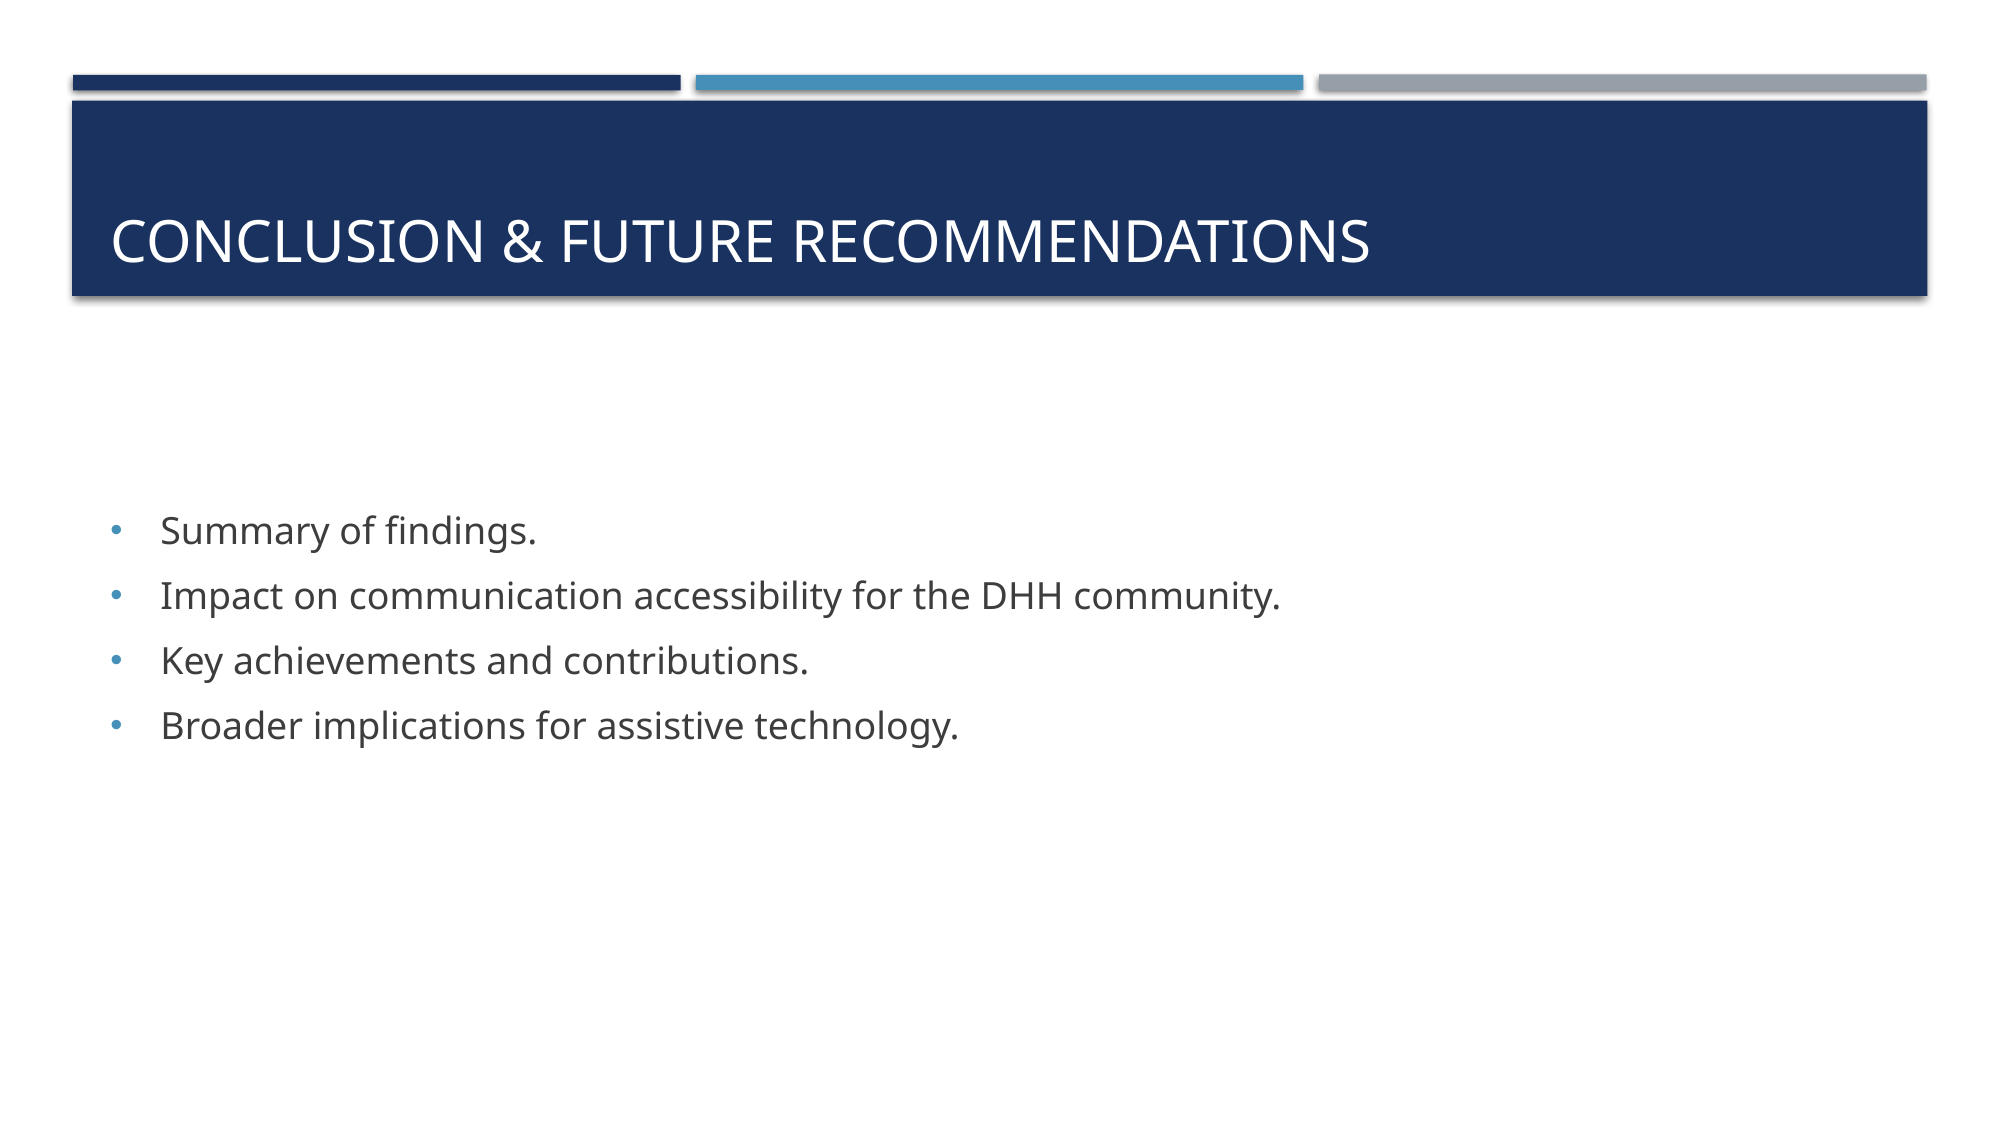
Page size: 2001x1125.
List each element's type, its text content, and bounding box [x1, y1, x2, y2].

list Summary of findings. Impact on communication accessibility for the DHH community. Key achievements and contributions. Broader implications for assistive technology. [95, 357, 1905, 962]
title Conclusion & Future Recommendations [95, 115, 1905, 282]
